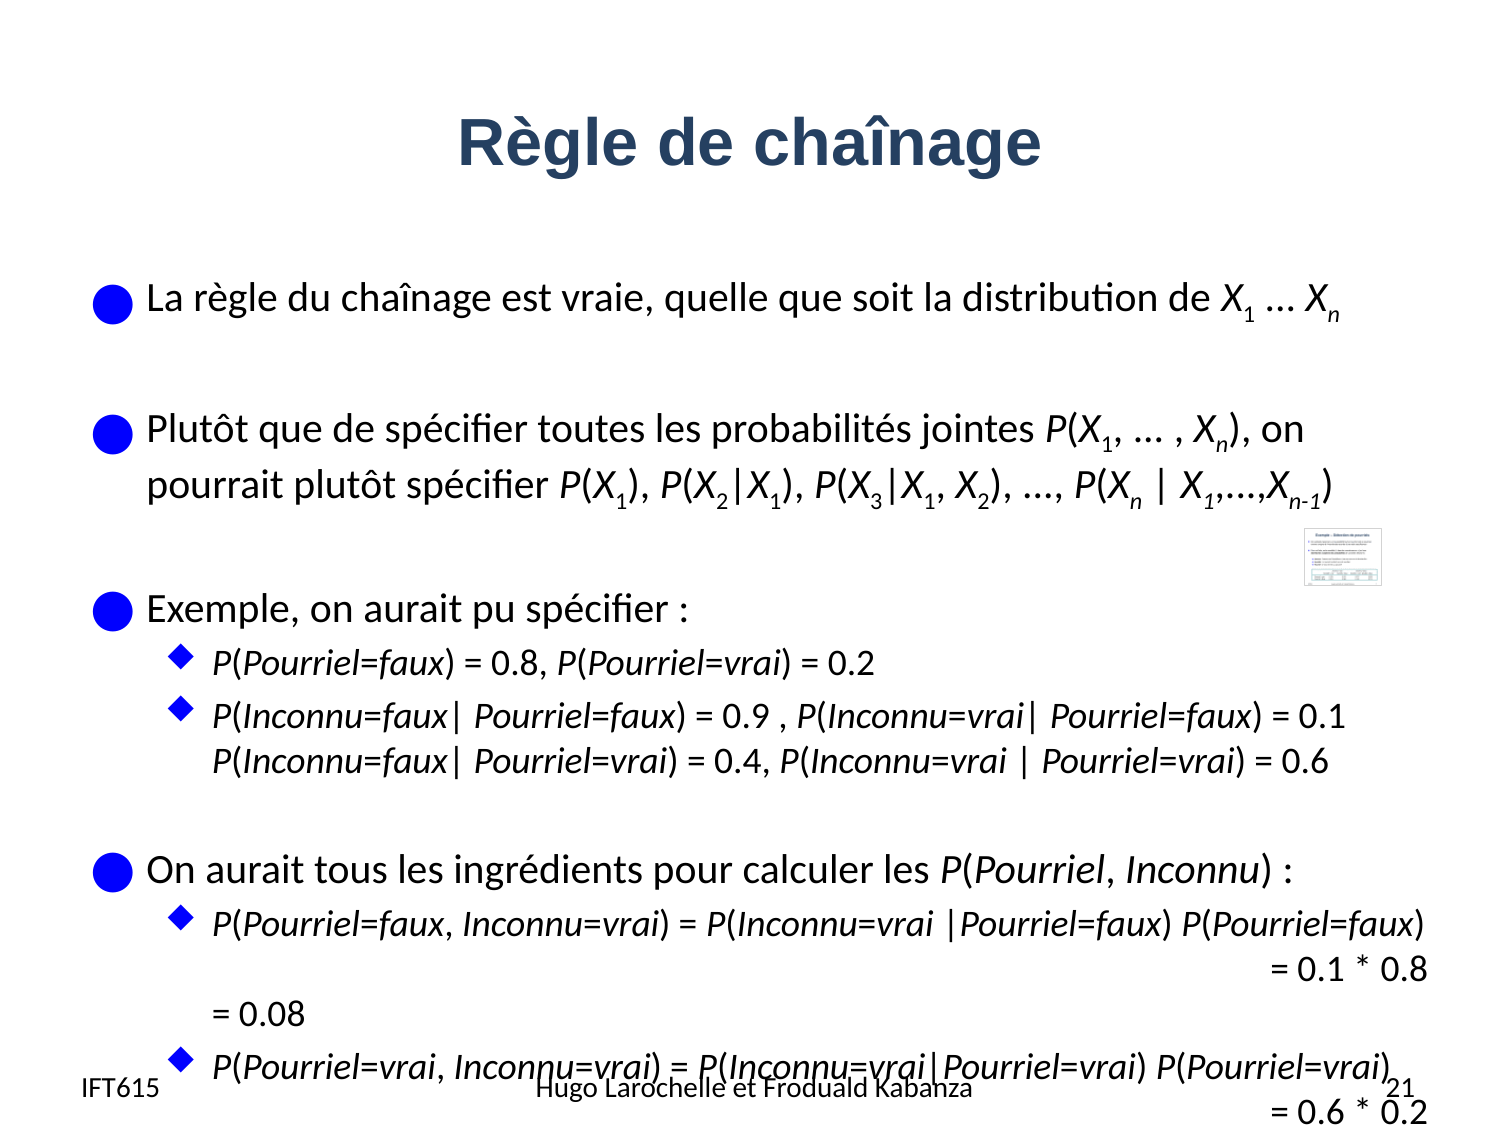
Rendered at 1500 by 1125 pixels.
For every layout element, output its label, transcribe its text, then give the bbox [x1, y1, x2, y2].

picture [1305, 529, 1381, 585]
slide_number 21 [1080, 1056, 1431, 1117]
title Règle de chaînage [75, 45, 1425, 233]
slide_number IFT615 [66, 1056, 356, 1117]
footer Hugo Larochelle et Froduald Kabanza [520, 1056, 996, 1117]
list La règle du chaînage est vraie, quelle que soit la distribution de X1 ... Xn Plutôt que de spécifier toutes les probabilités jointes P(X1, ... , Xn), on pourrait plutôt spécifier P(X1), P(X2|X1), P(X3|X1, X2), ..., P(Xn | X1,...,Xn-1) Exemple, on aurait pu spécifier : P(Pourriel=faux) = 0.8, P(Pourriel=vrai) = 0.2 P(Inconnu=faux| Pourriel=faux) = 0.9 , P(Inconnu=vrai| Pourriel=faux) = 0.1 P(Inconnu=faux| Pourriel=vrai) = 0.4, P(Inconnu=vrai | Pourriel=vrai) = 0.6 On aurait tous les ingrédients pour calculer les P(Pourriel, Inconnu) : P(Pourriel=faux, Inconnu=vrai) = P(Inconnu=vrai |Pourriel=faux) P(Pourriel=faux) = 0.1 * 0.8 = 0.08 P(Pourriel=vrai, Inconnu=vrai) = P(Inconnu=vrai|Pourriel=vrai) P(Pourriel=vrai) = 0.6 * 0.2 = 0.12 [75, 262, 1450, 1057]
